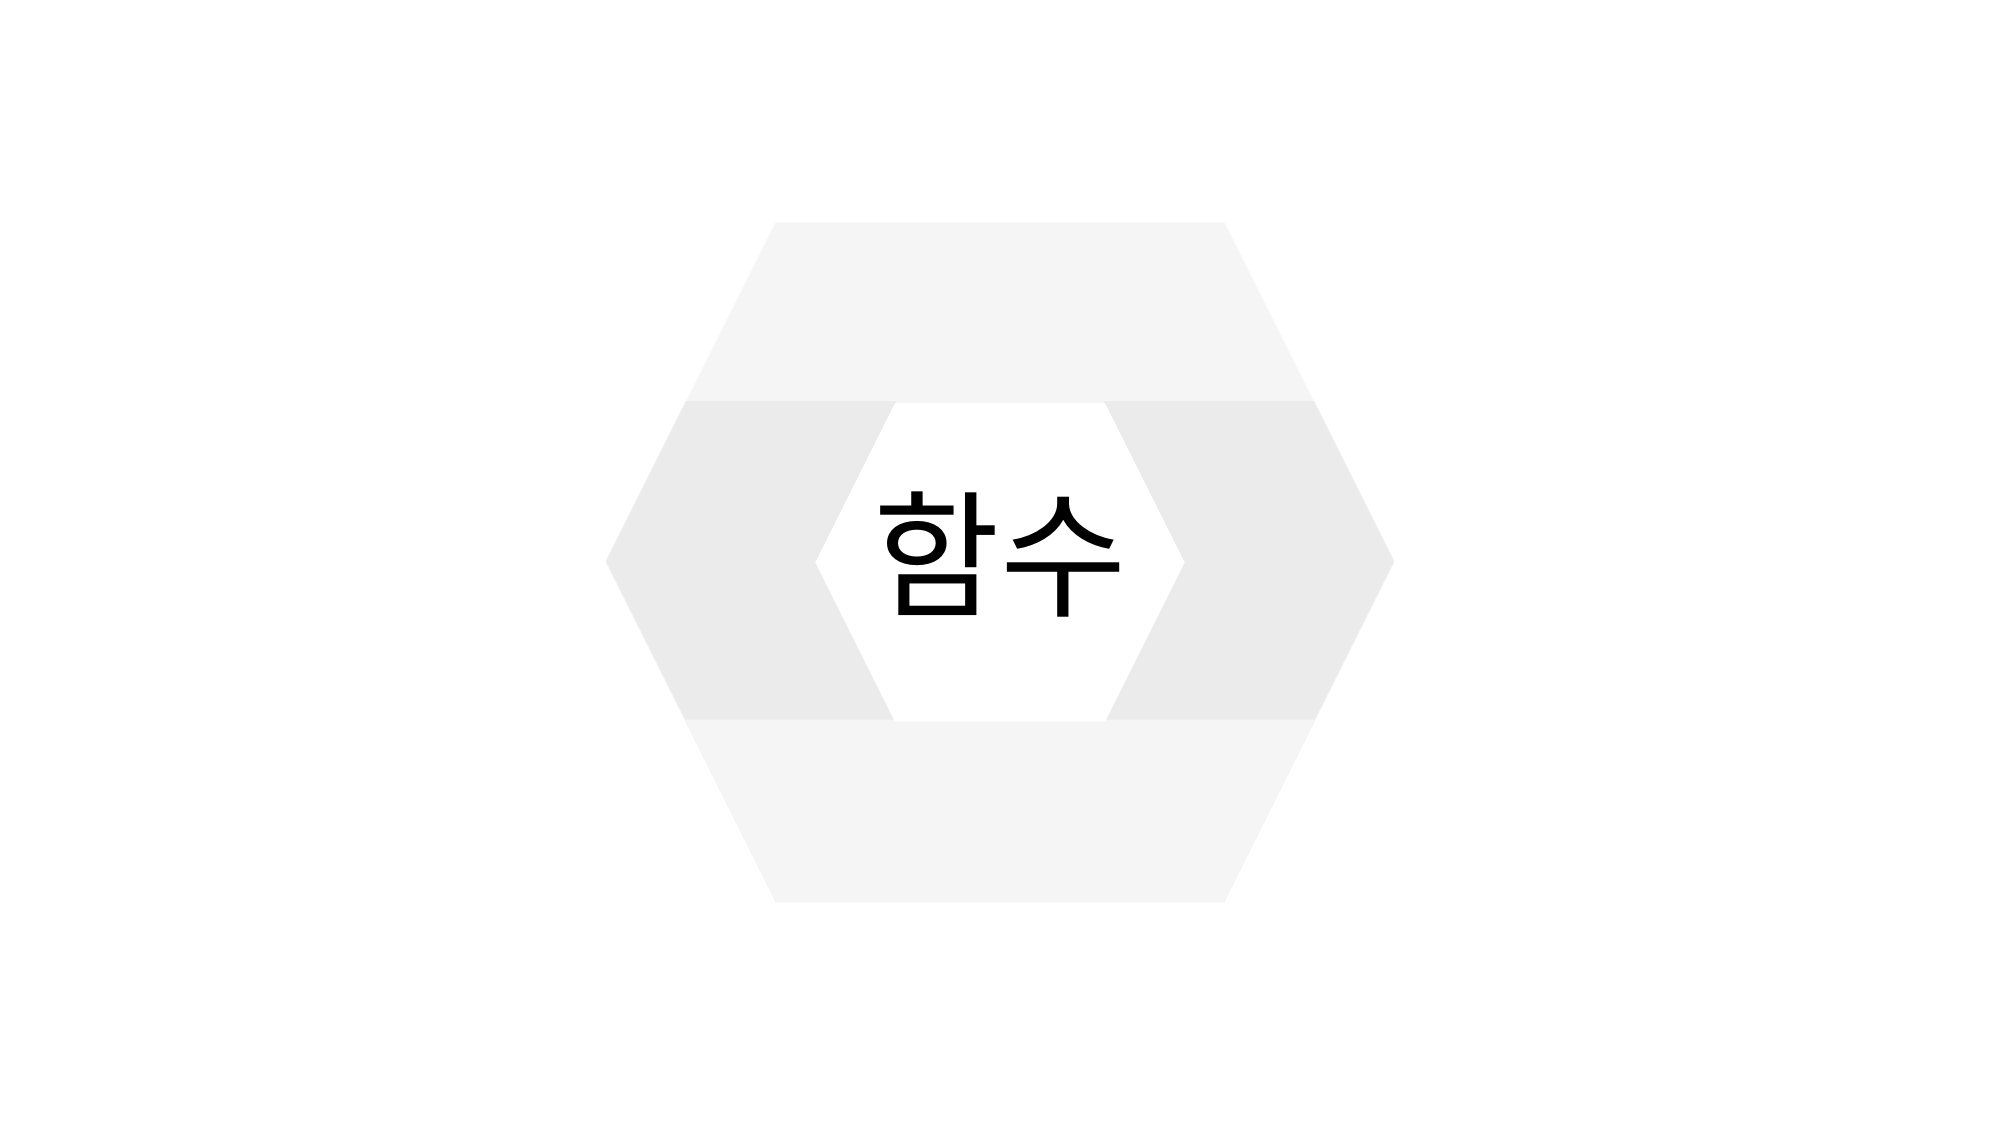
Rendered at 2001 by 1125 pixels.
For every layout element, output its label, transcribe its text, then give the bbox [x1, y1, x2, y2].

title 함수 [256, 479, 1744, 646]
